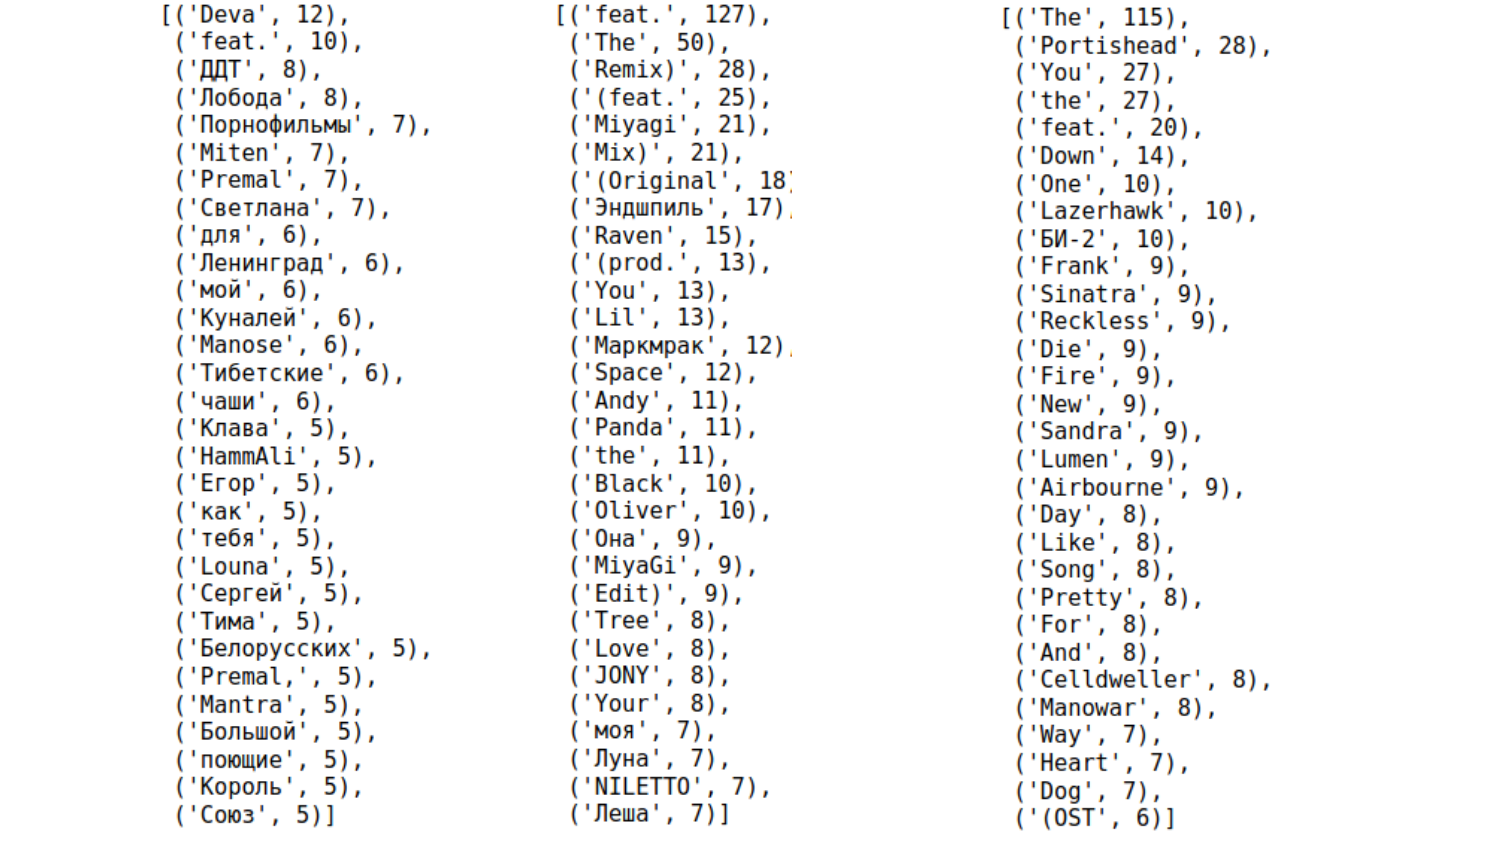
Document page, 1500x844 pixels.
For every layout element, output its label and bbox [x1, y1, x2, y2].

picture [990, 0, 1305, 844]
picture [150, 0, 450, 844]
picture [546, 0, 792, 844]
